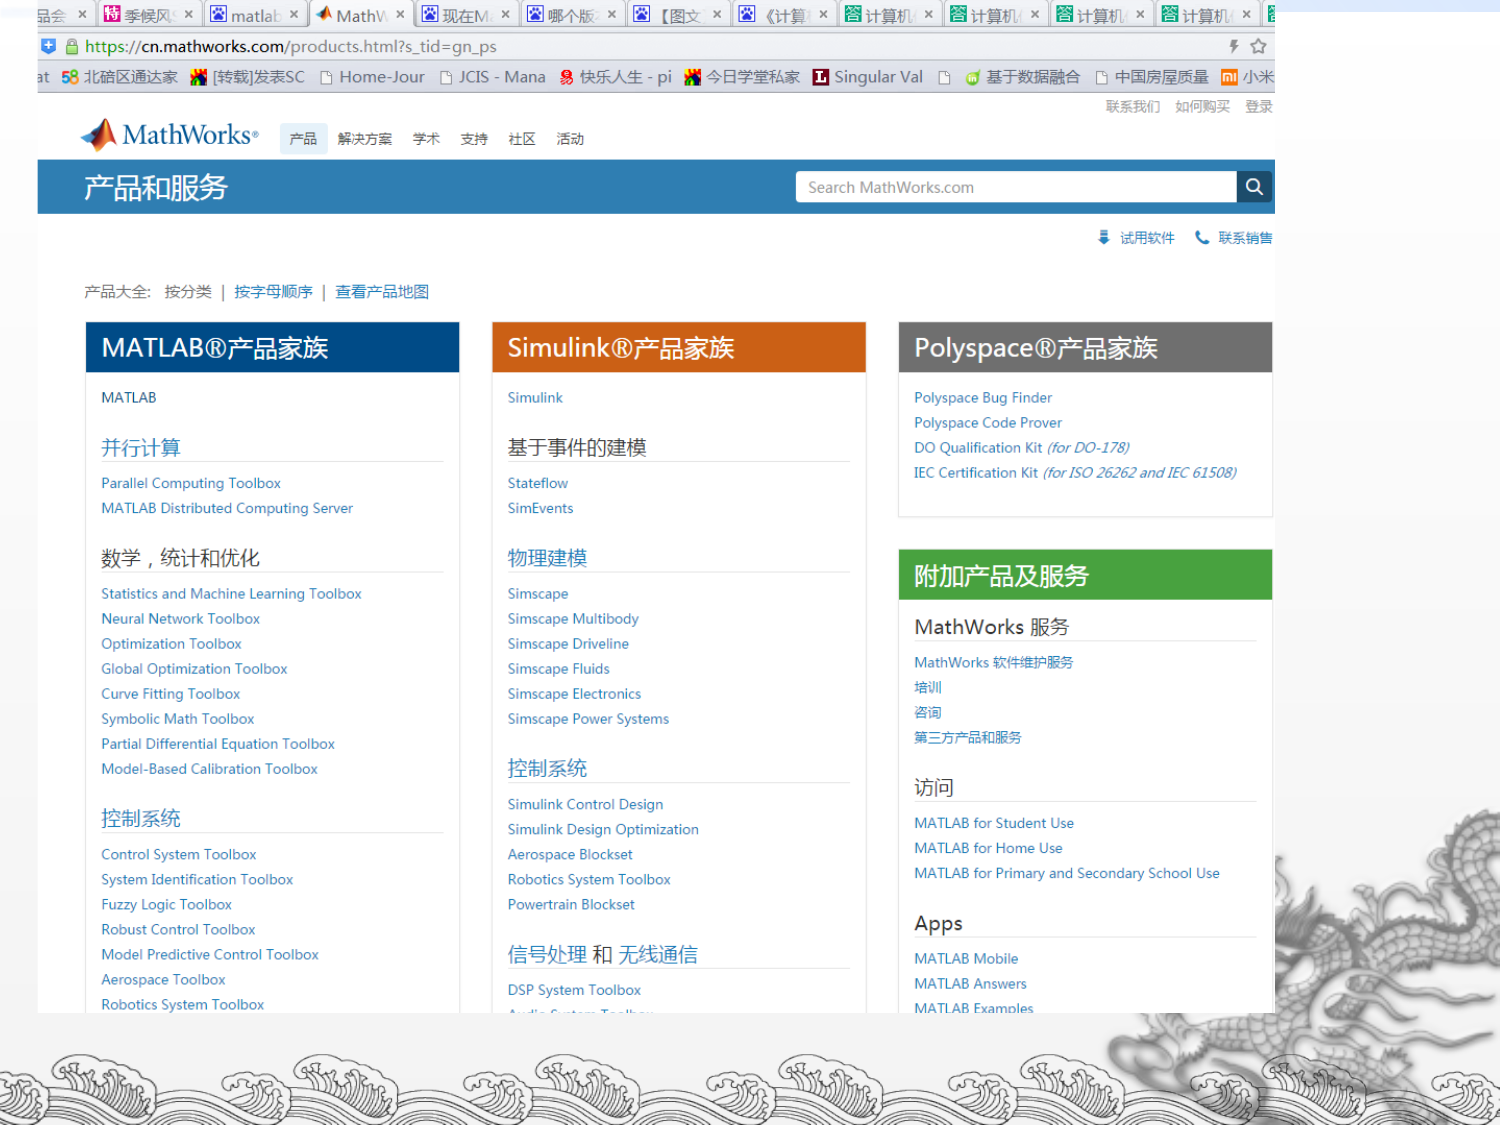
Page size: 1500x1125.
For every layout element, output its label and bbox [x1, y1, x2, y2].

picture [36, 0, 1276, 1013]
